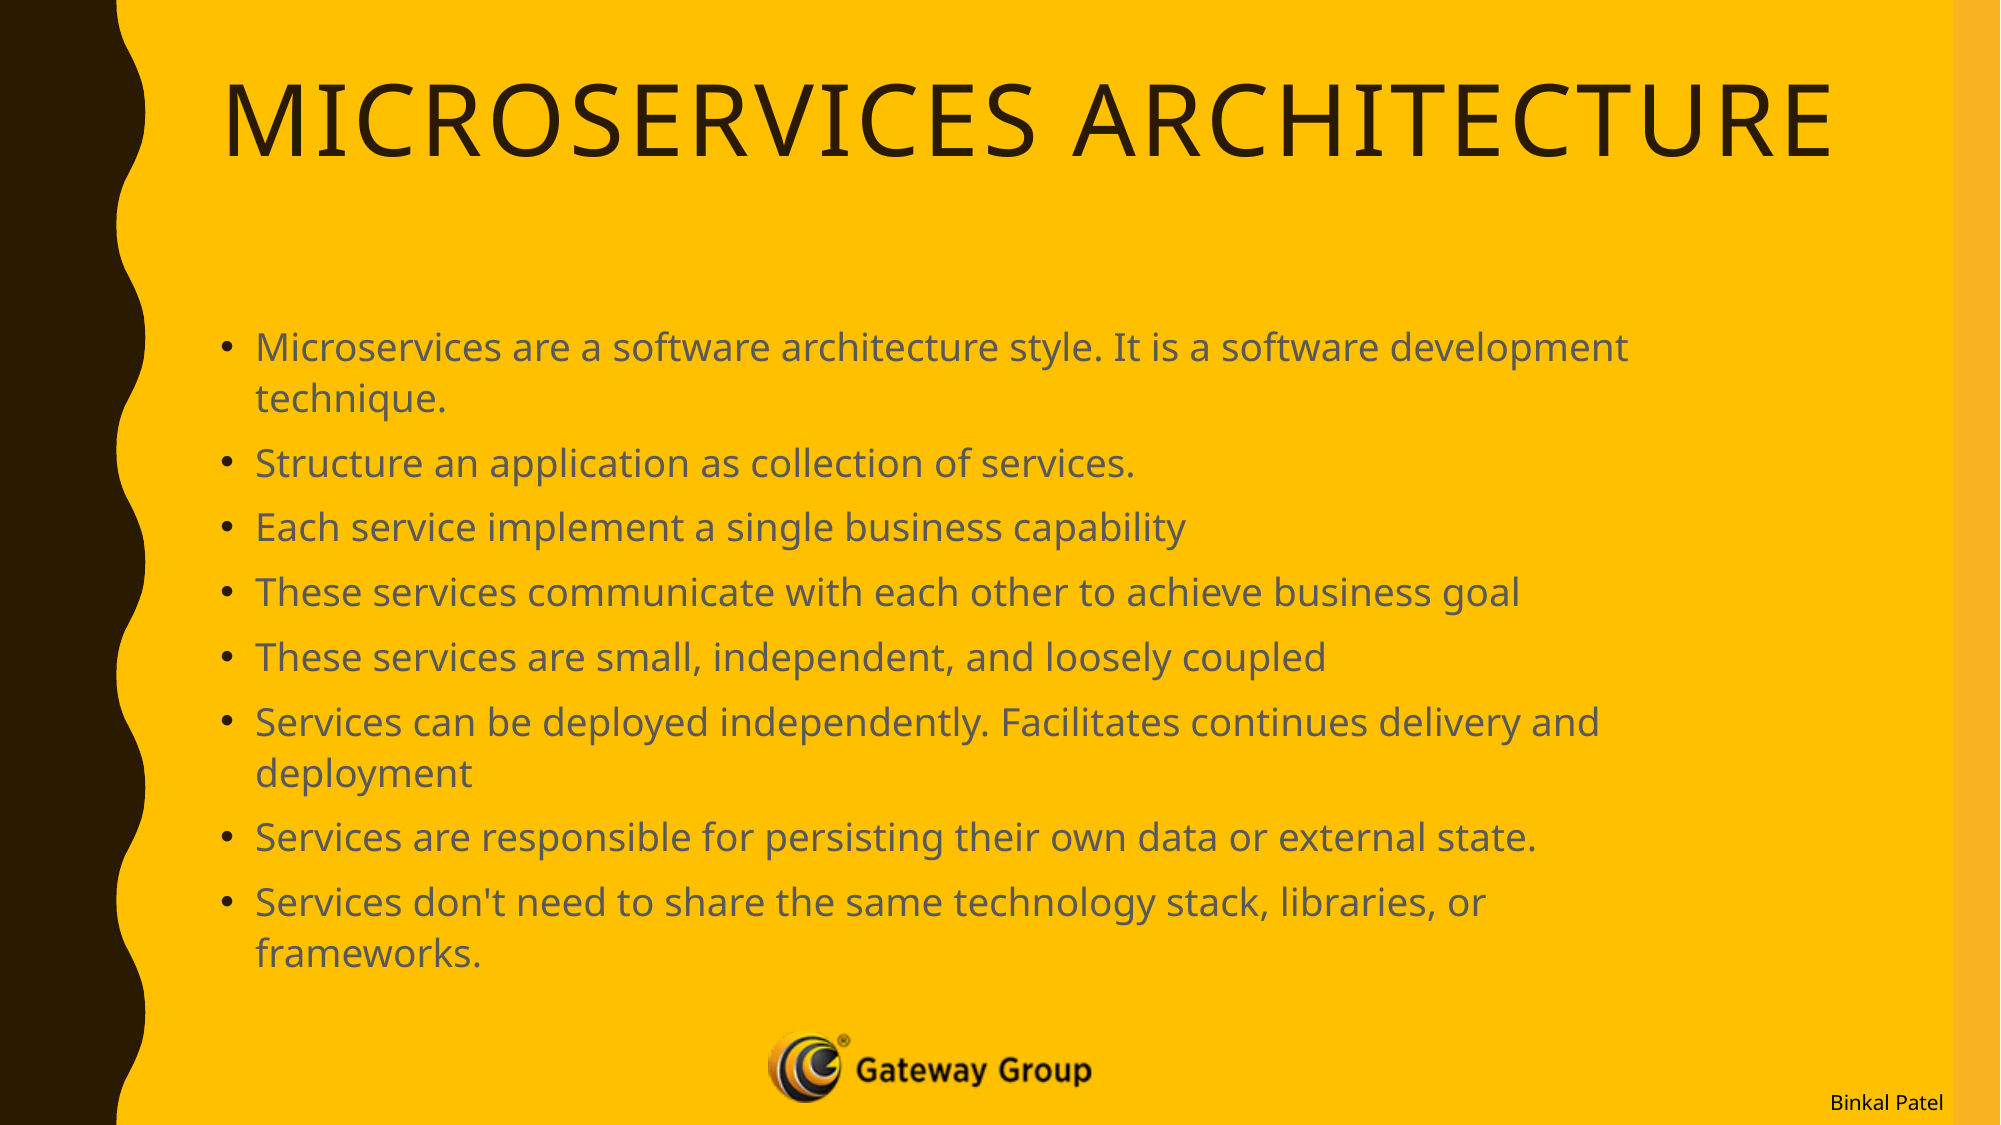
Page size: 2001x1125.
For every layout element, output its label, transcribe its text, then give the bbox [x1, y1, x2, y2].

title Microservices Architecture [205, 62, 1875, 308]
text_box Binkal Patel [1815, 1082, 1959, 1123]
picture [767, 1031, 1159, 1103]
list Microservices are a software architecture style. It is a software development technique. Structure an application as collection of services. Each service implement a single business capability These services communicate with each other to achieve business goal These services are small, independent, and loosely coupled Services can be deployed independently. Facilitates continues delivery and deployment Services are responsible for persisting their own data or external state. Services don't need to share the same technology stack, libraries, or frameworks. [205, 250, 1702, 990]
